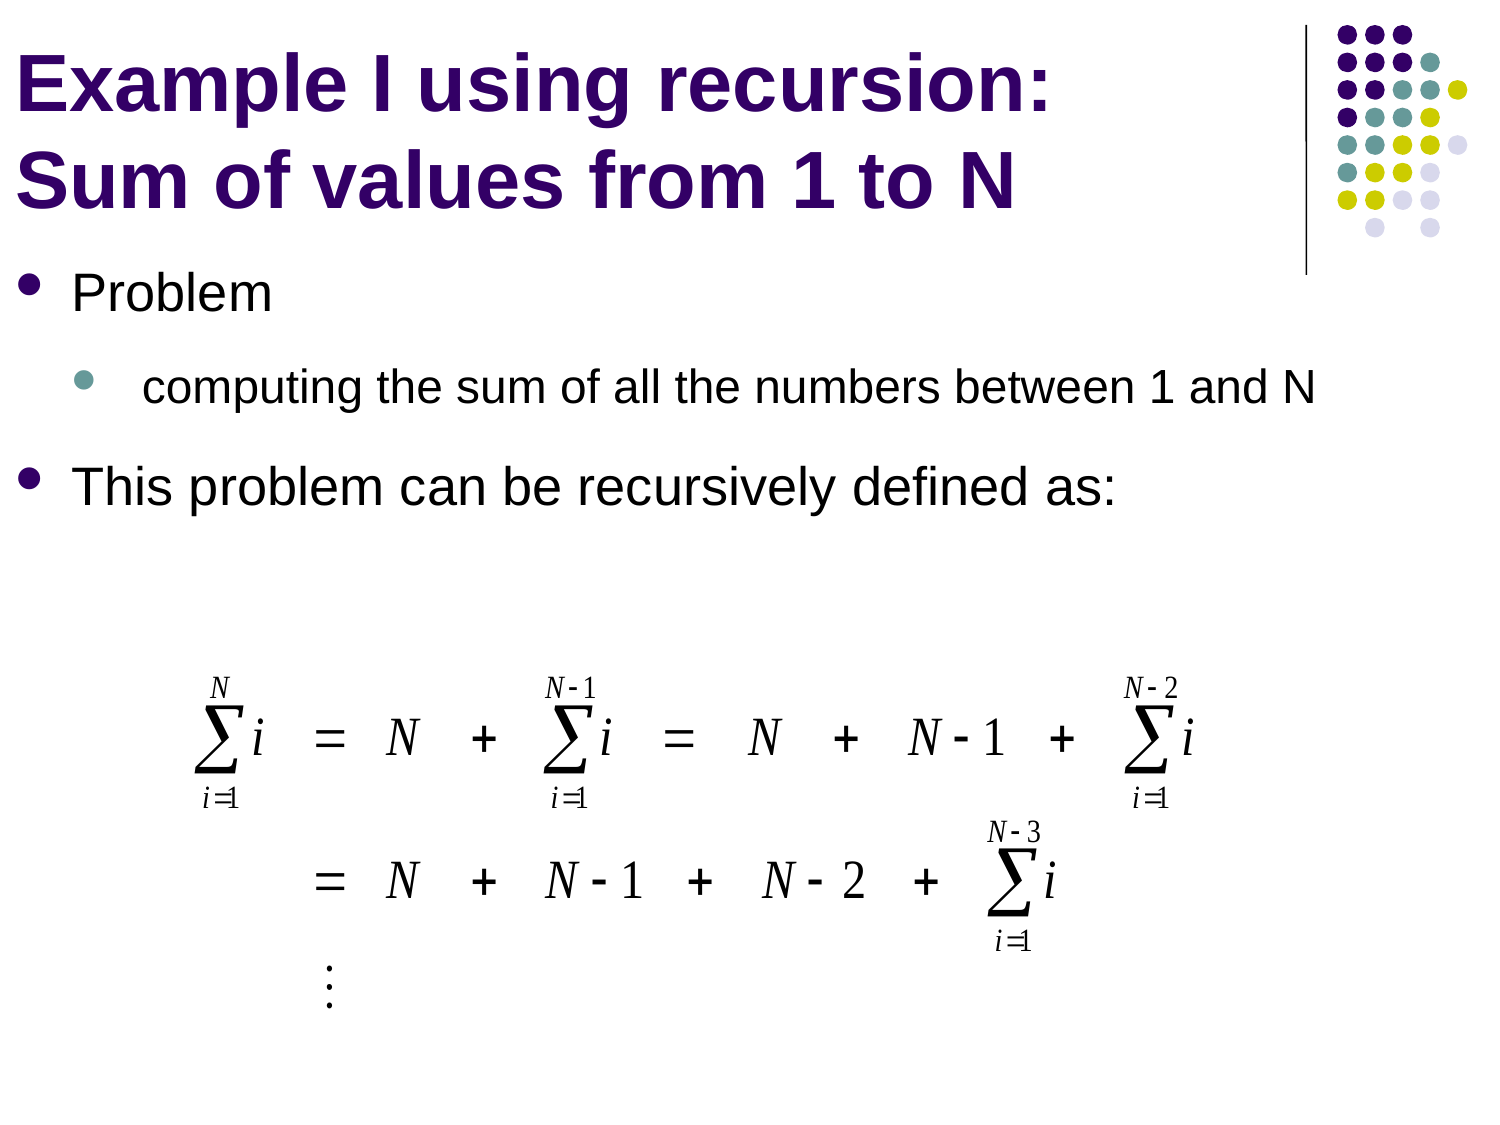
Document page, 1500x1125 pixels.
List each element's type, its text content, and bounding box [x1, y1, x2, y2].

title Example I using recursion: Sum of values from 1 to N [0, 0, 1313, 233]
list Problem computing the sum of all the numbers between 1 and N This problem can be recursively defined as: [0, 249, 1500, 525]
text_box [187, 662, 1254, 1029]
